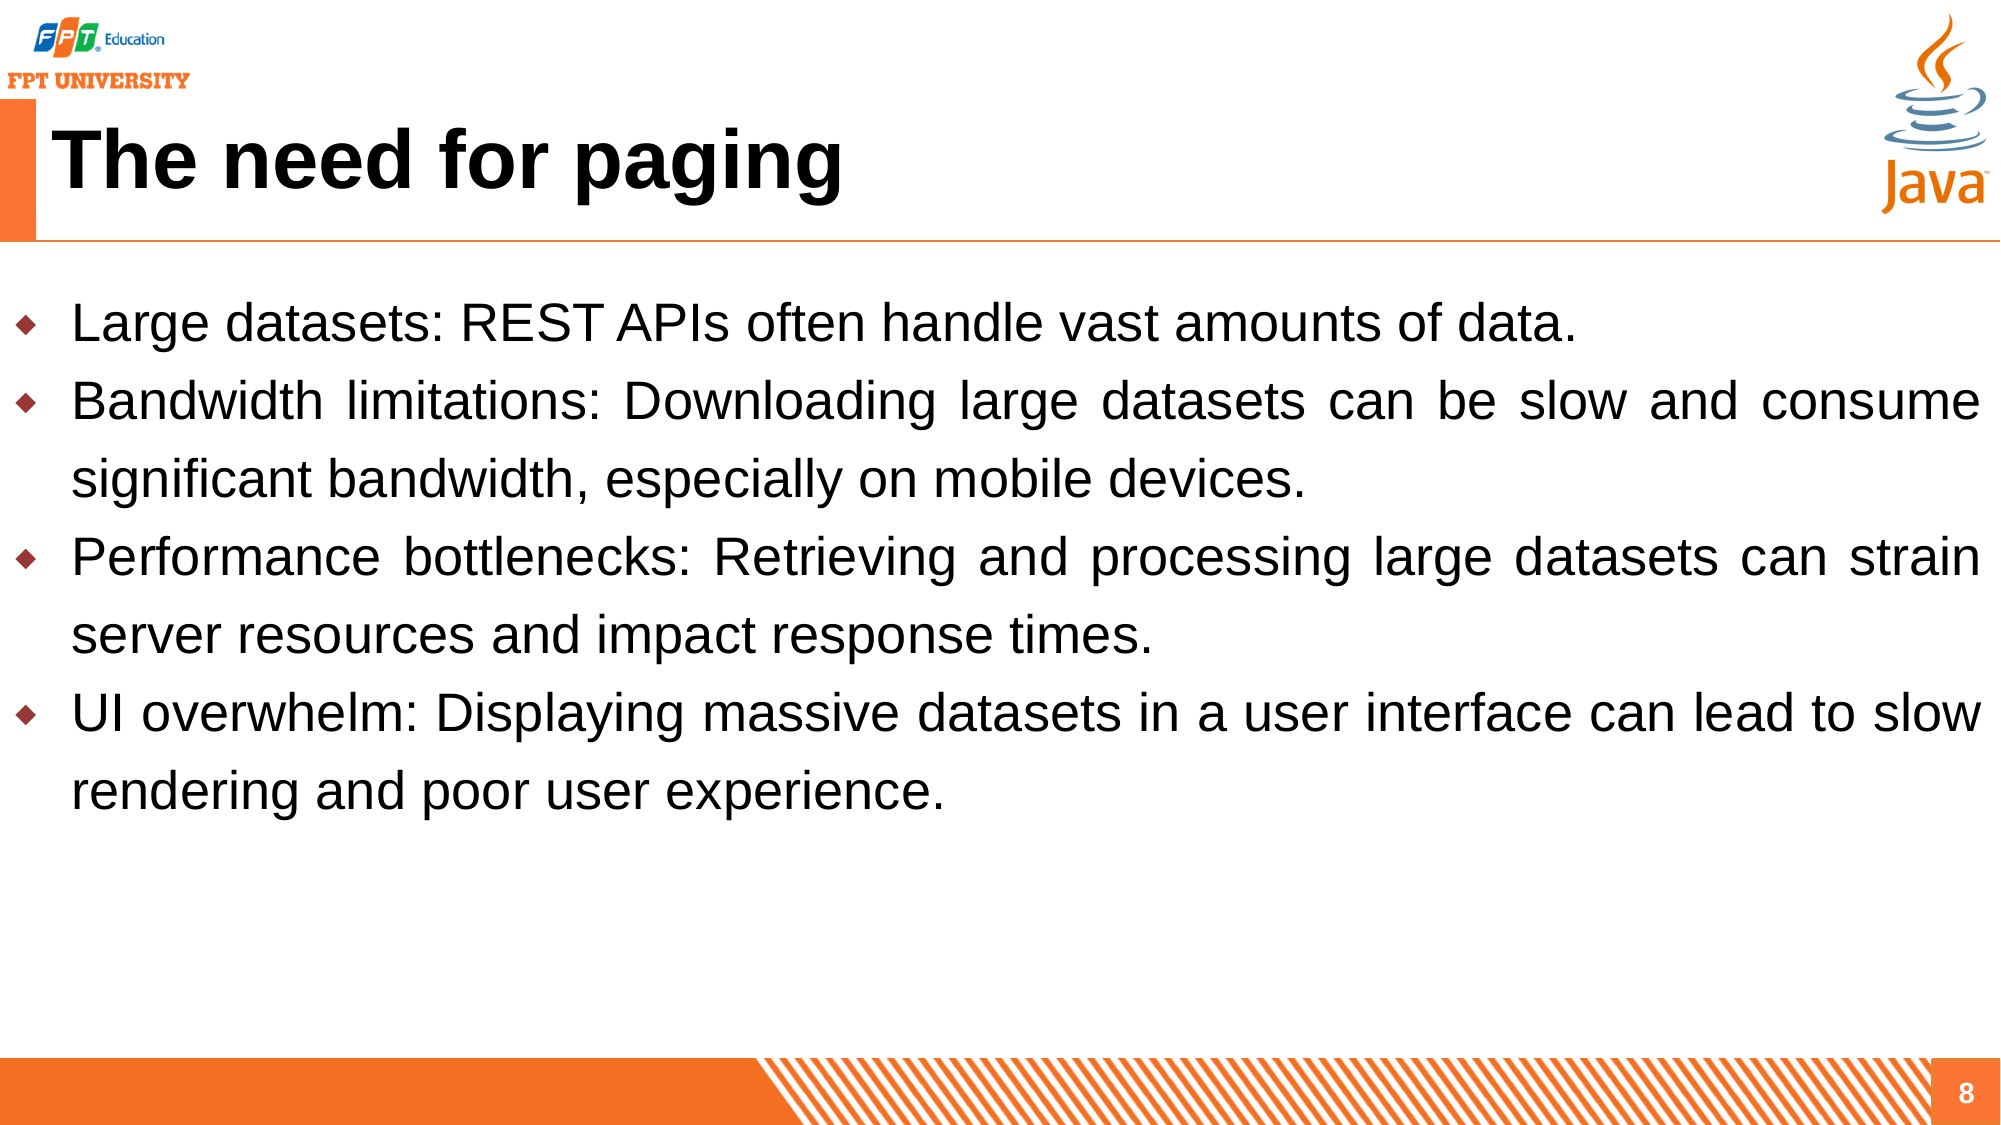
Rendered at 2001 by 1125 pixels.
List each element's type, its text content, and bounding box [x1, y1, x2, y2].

title The need for paging [36, 108, 1869, 215]
picture [0, 2, 197, 99]
slide_number 8 [1933, 1059, 2000, 1124]
picture [0, 1058, 1934, 1125]
picture [1868, 4, 2000, 226]
list Large datasets: REST APIs often handle vast amounts of data. Bandwidth limitations: Downloading large datasets can be slow and consume significant bandwidth, especially on mobile devices. Performance bottlenecks: Retrieving and processing large datasets can strain server resources and impact response times. UI overwhelm: Displaying massive datasets in a user interface can lead to slow rendering and poor user experience. [0, 266, 2000, 1057]
